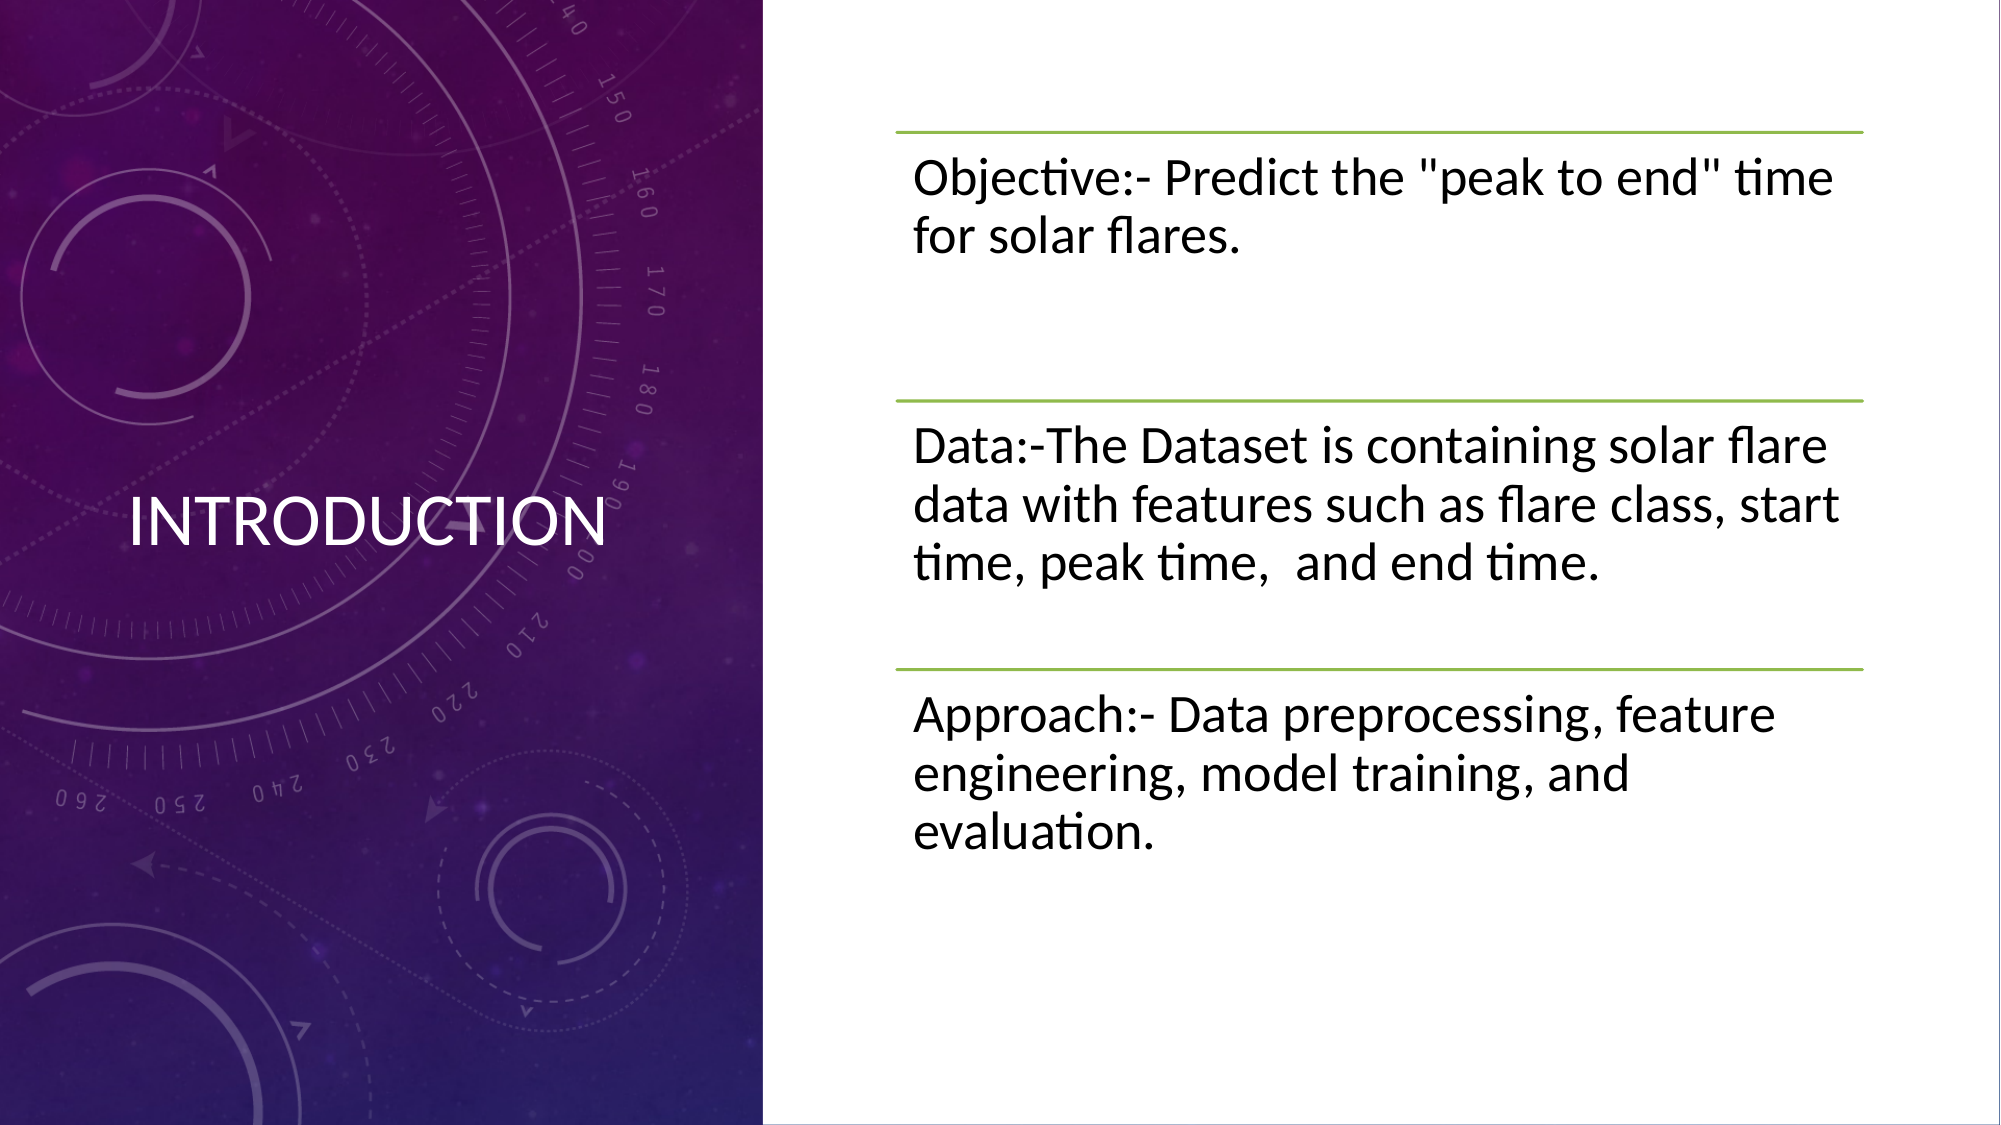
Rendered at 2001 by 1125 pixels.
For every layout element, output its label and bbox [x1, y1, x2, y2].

list [896, 131, 1863, 939]
text_box [763, 0, 2000, 1125]
picture [0, 0, 763, 1125]
